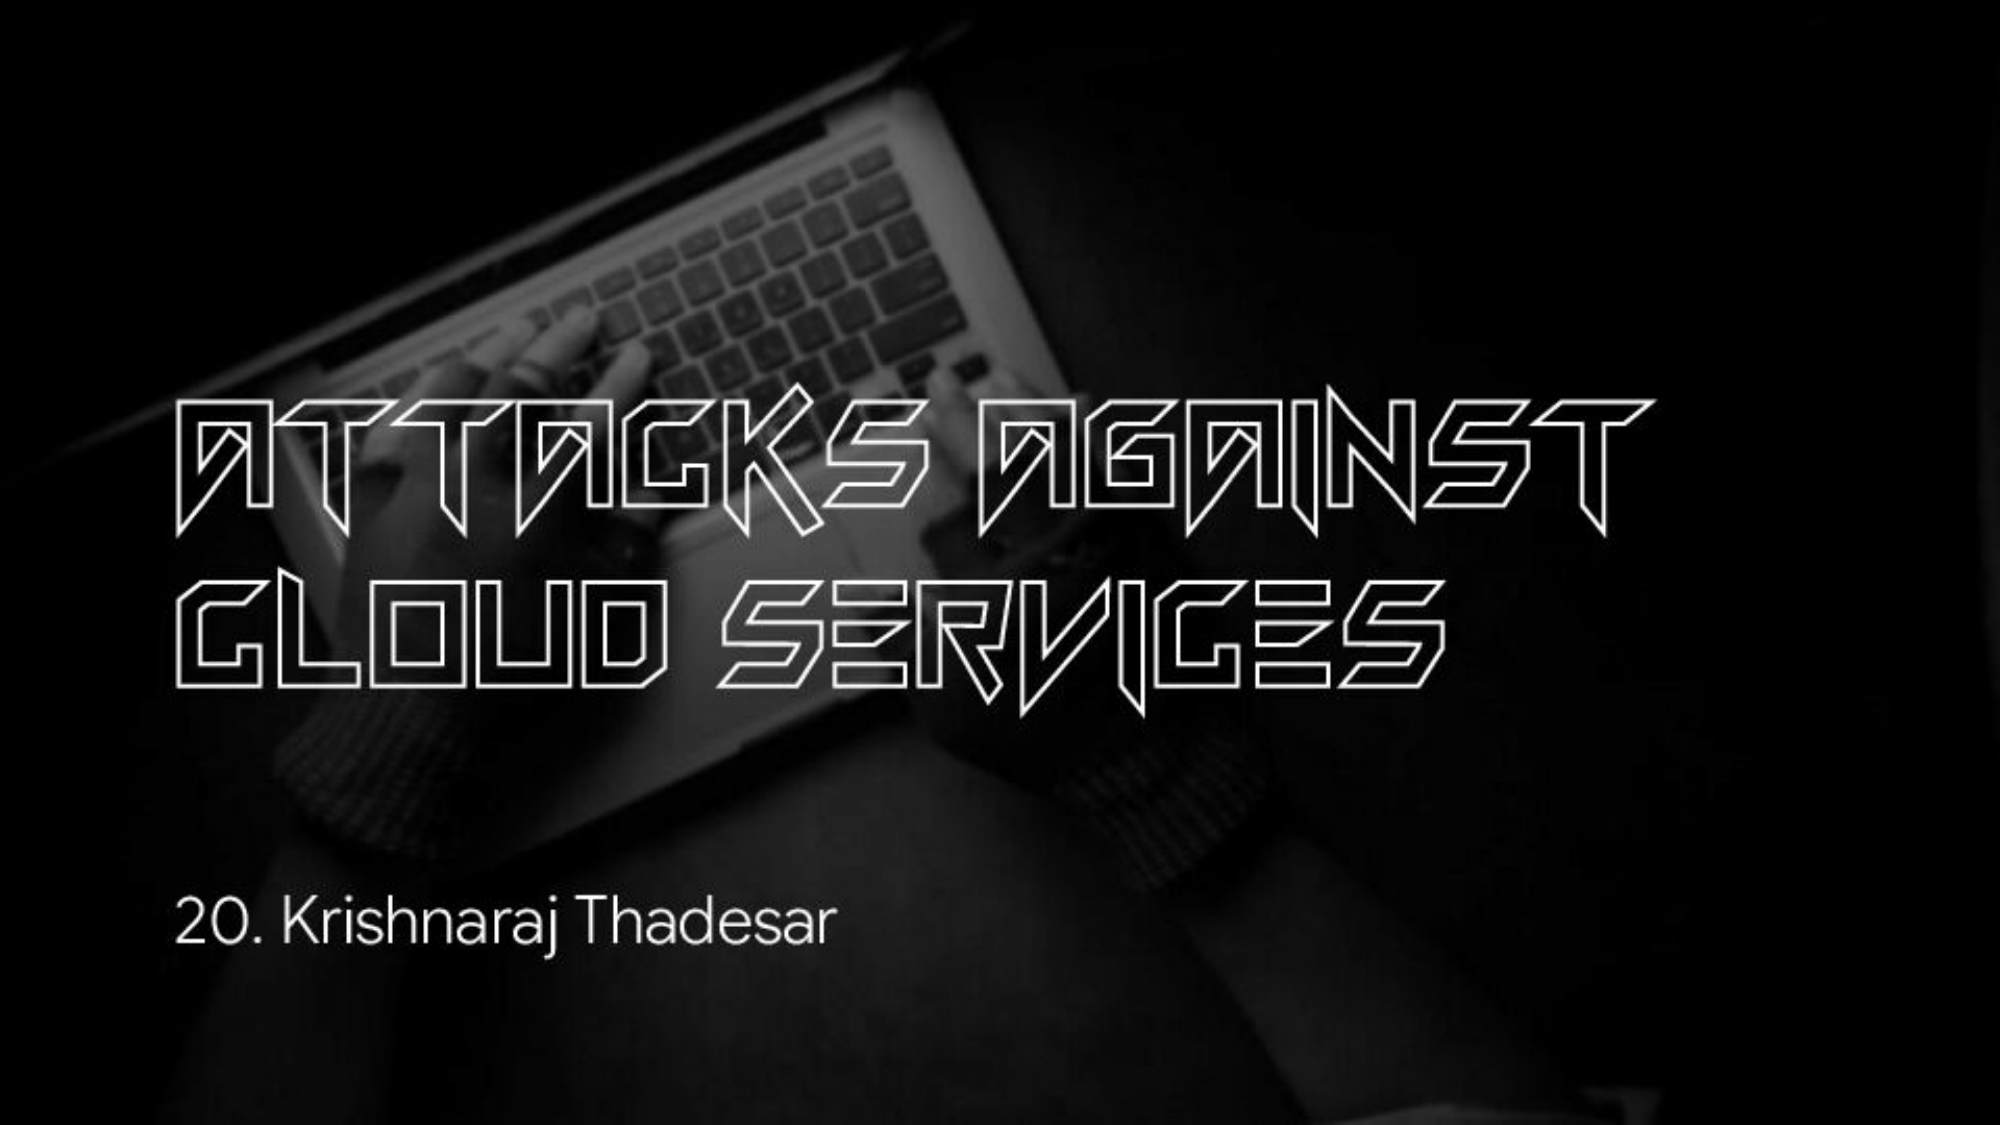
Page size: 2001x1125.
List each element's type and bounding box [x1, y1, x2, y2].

text_box [0, 0, 2000, 1125]
